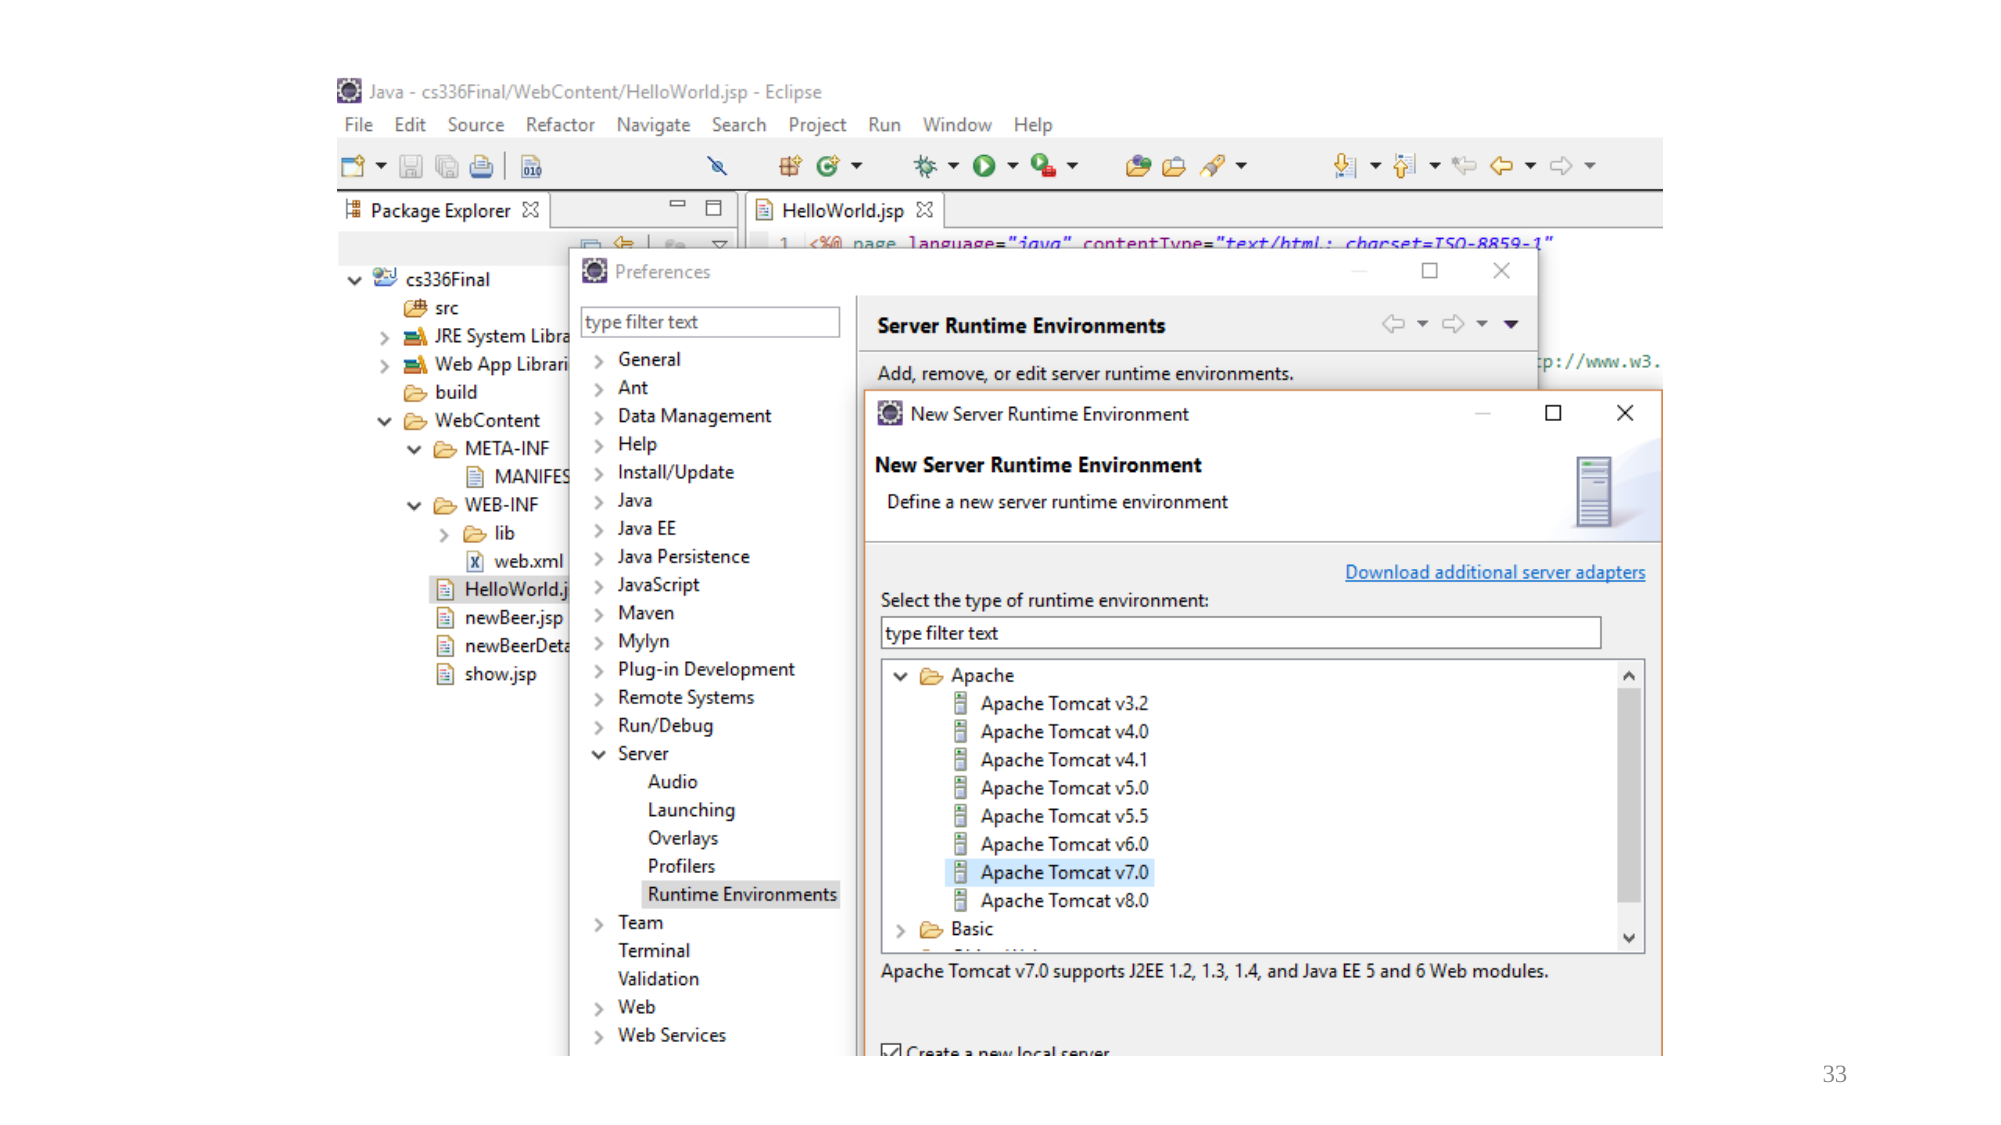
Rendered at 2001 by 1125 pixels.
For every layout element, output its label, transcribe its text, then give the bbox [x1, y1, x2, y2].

slide_number 33 [1412, 1042, 1863, 1103]
picture [337, 69, 1663, 1056]
